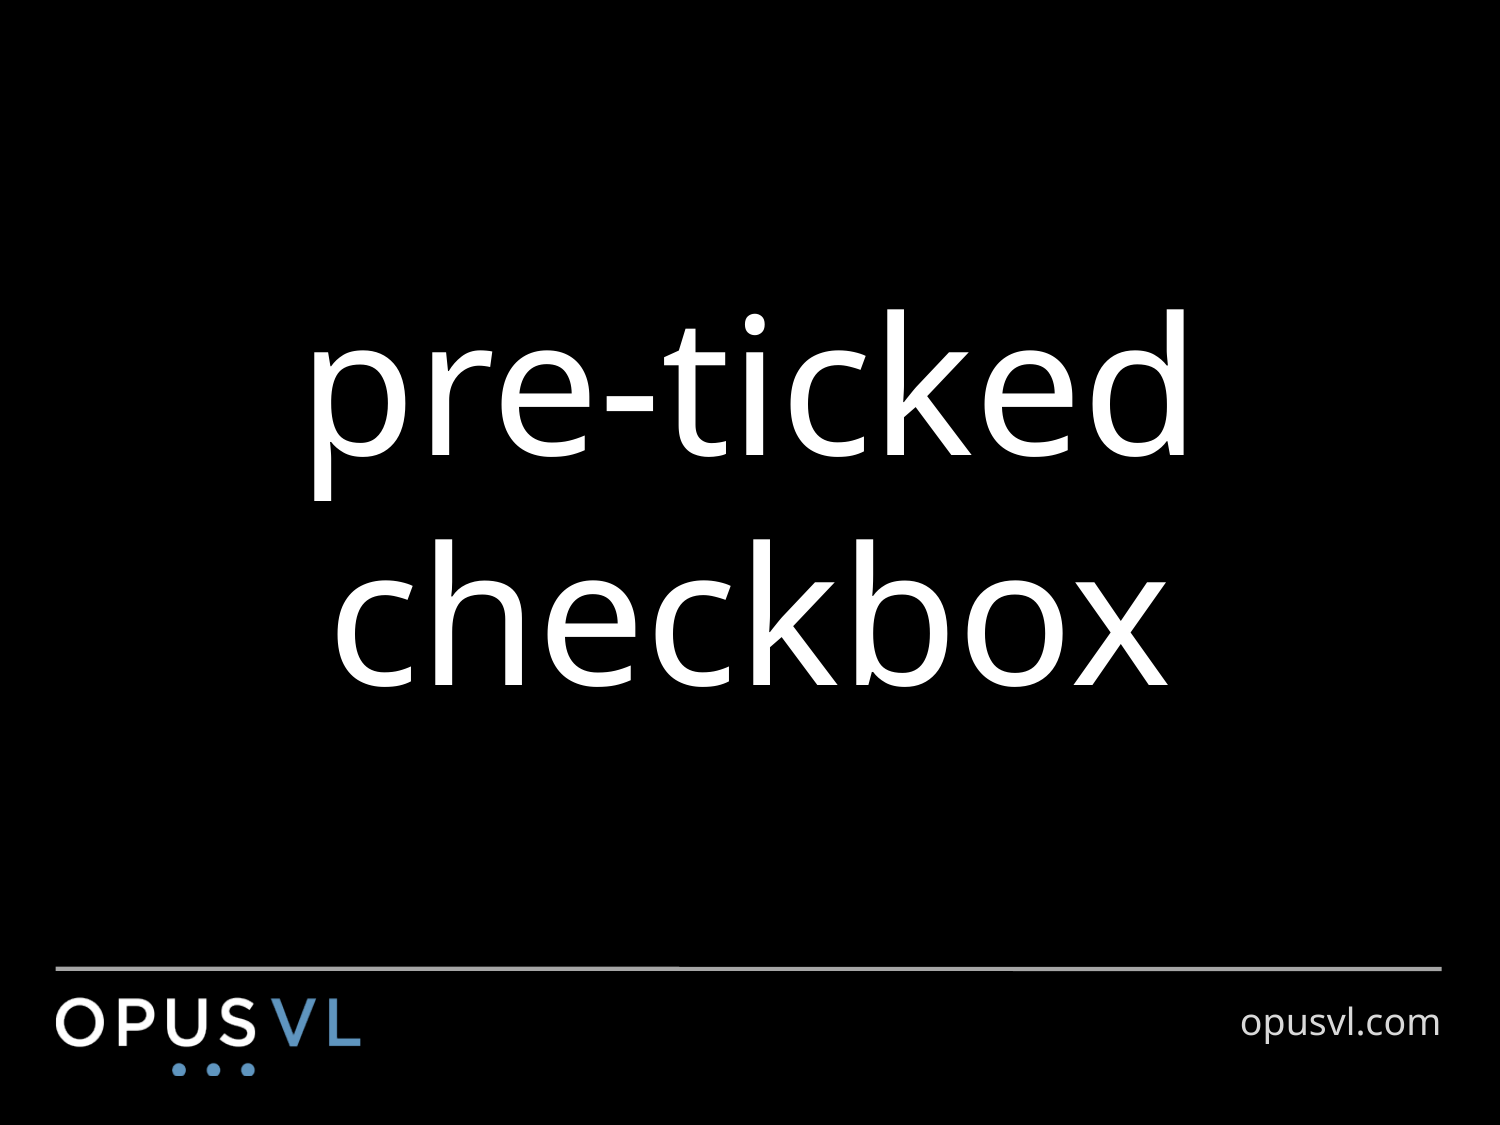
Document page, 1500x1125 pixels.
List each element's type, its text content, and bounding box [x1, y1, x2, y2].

title pre-ticked checkbox [75, 19, 1425, 969]
